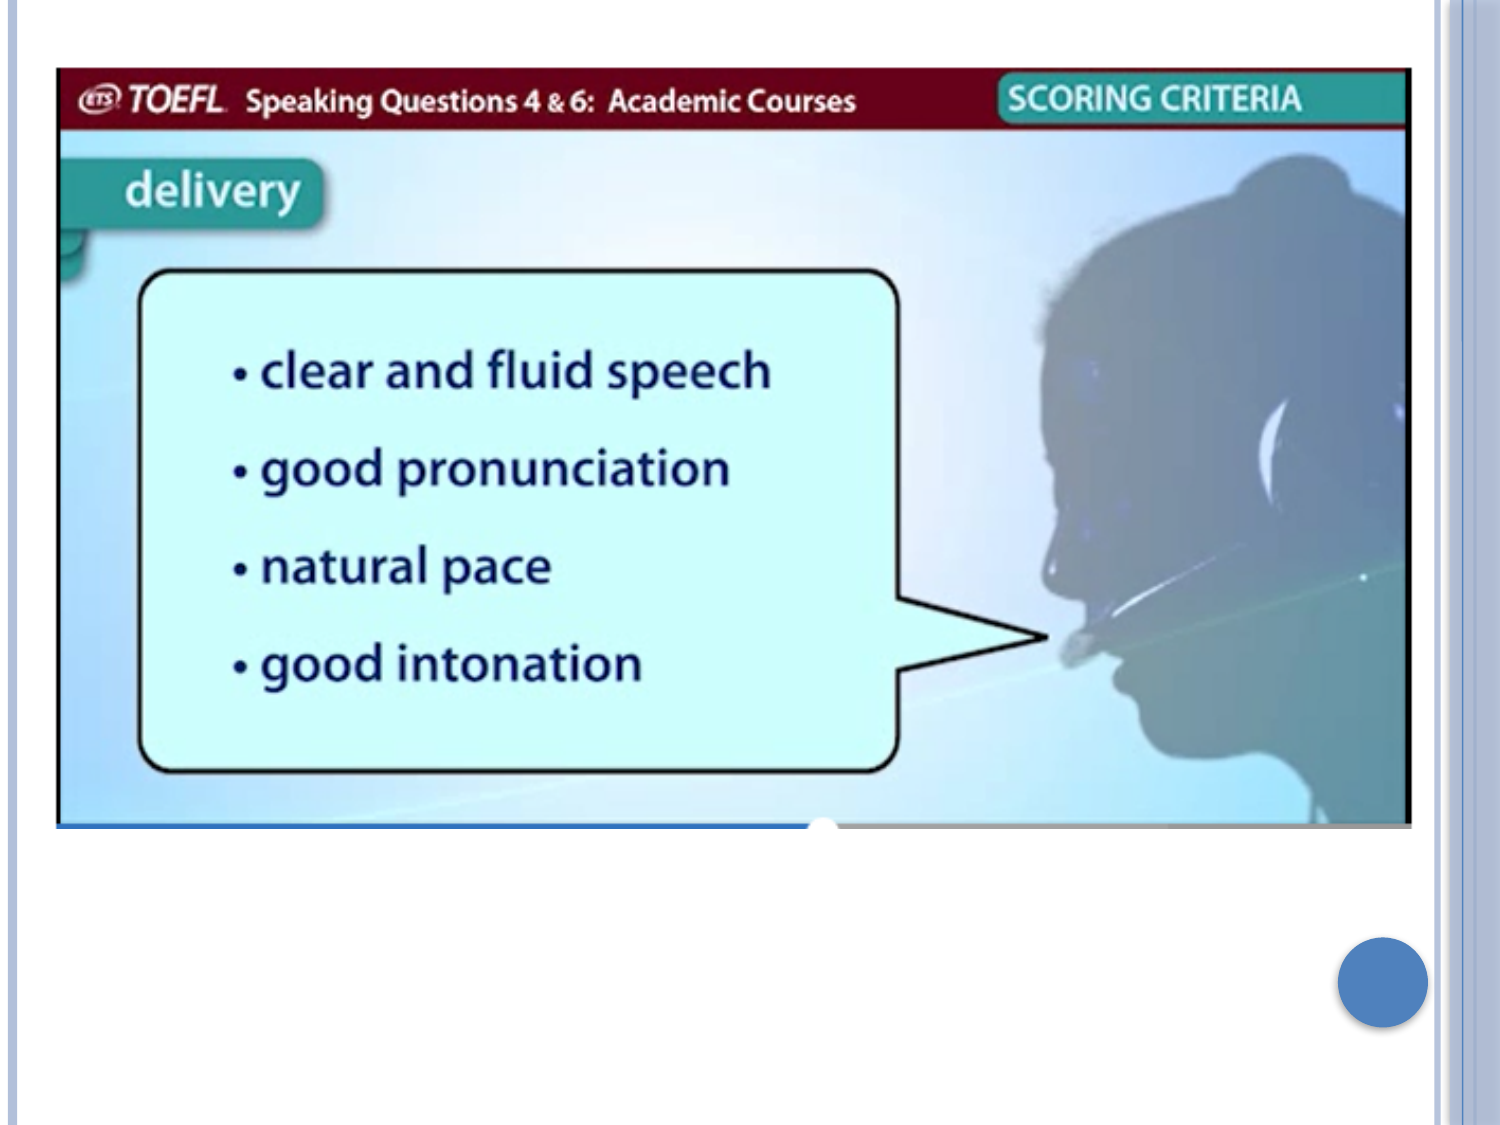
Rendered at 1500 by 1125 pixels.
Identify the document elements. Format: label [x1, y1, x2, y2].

picture [52, 65, 1419, 829]
